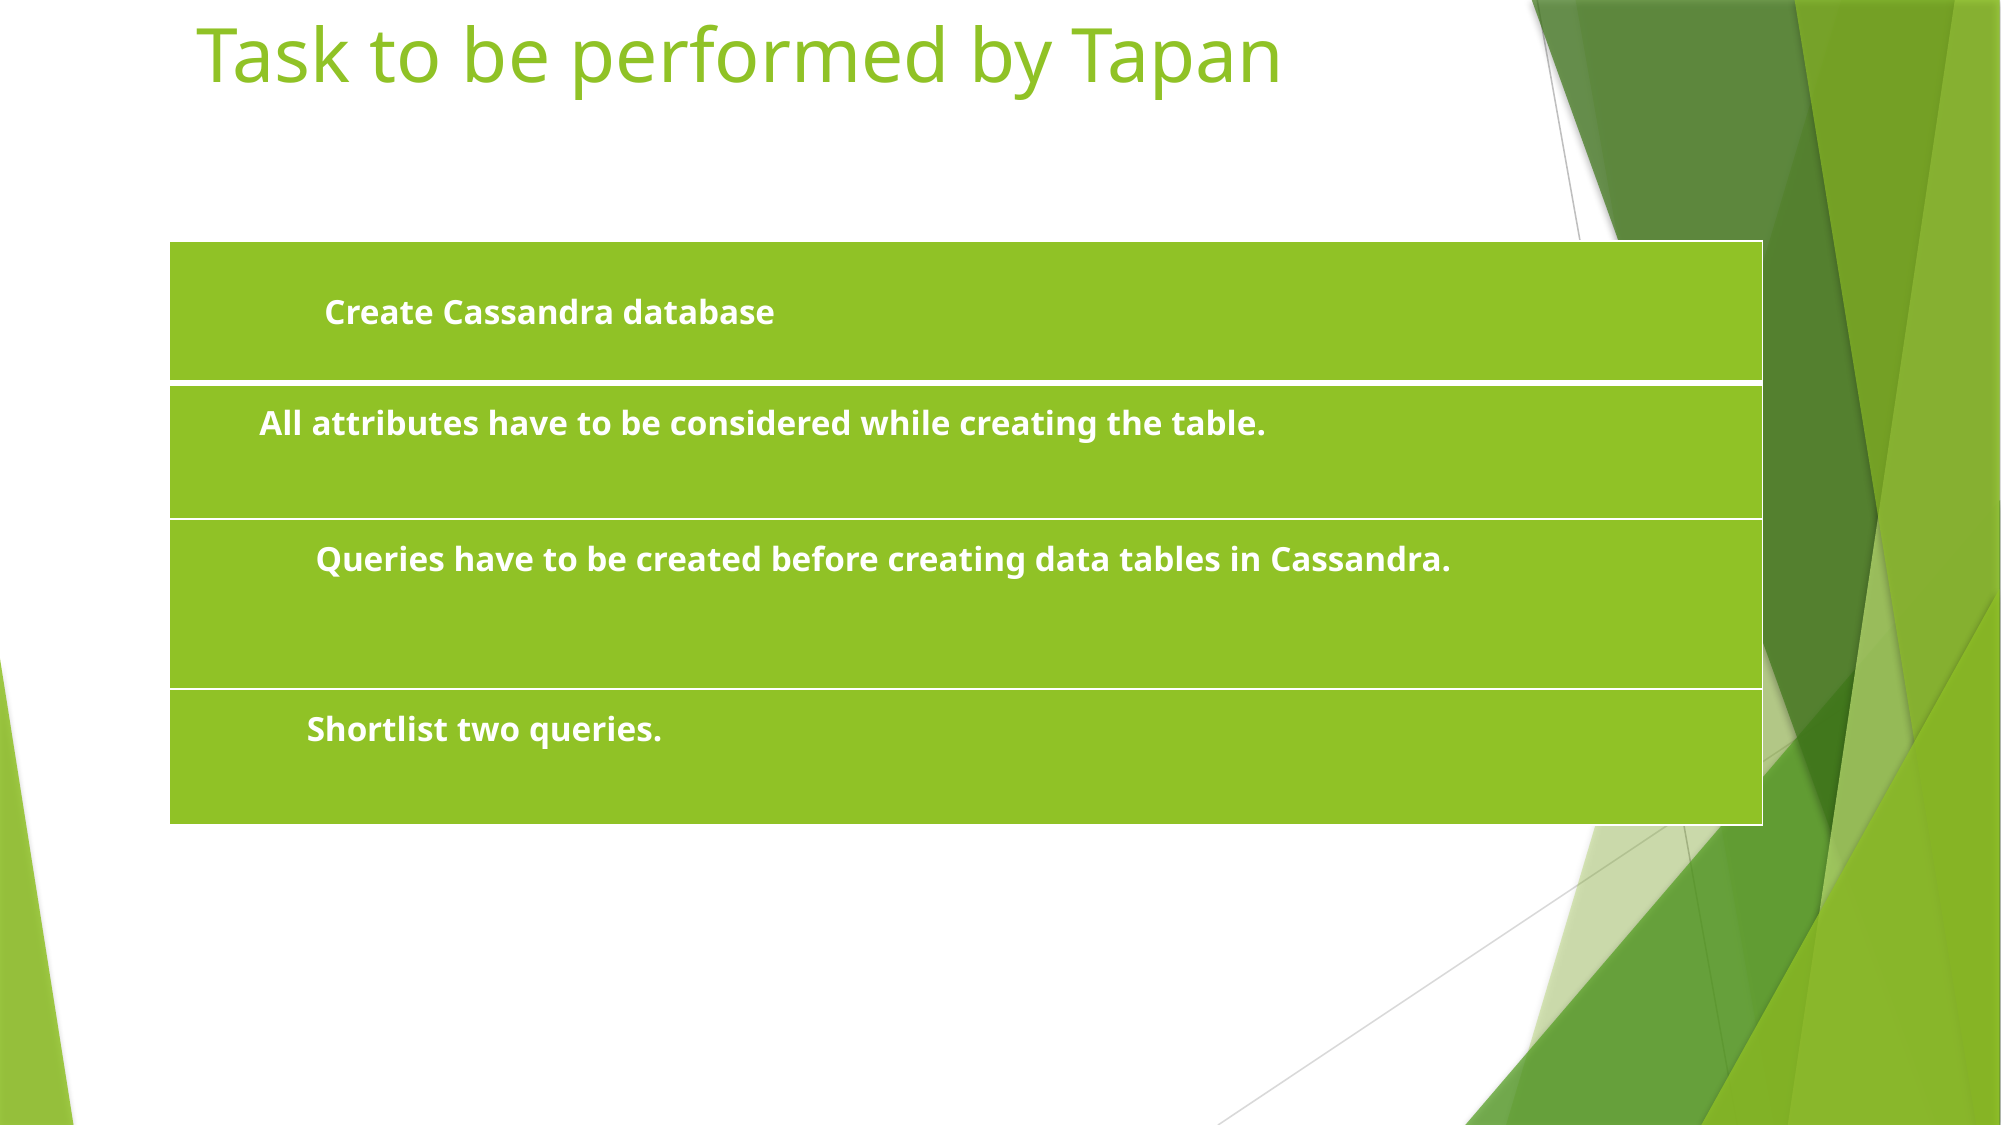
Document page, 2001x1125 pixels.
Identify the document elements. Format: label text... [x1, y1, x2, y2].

table_cell Shortlist two queries. [170, 690, 1762, 824]
table_cell Queries have to be created before creating data tables in Cassandra. [170, 520, 1762, 688]
table_cell All attributes have to be considered while creating the table. [170, 386, 1762, 518]
table_header Create Cassandra database [170, 242, 1762, 380]
title Task to be performed by Tapan [181, 0, 1592, 224]
